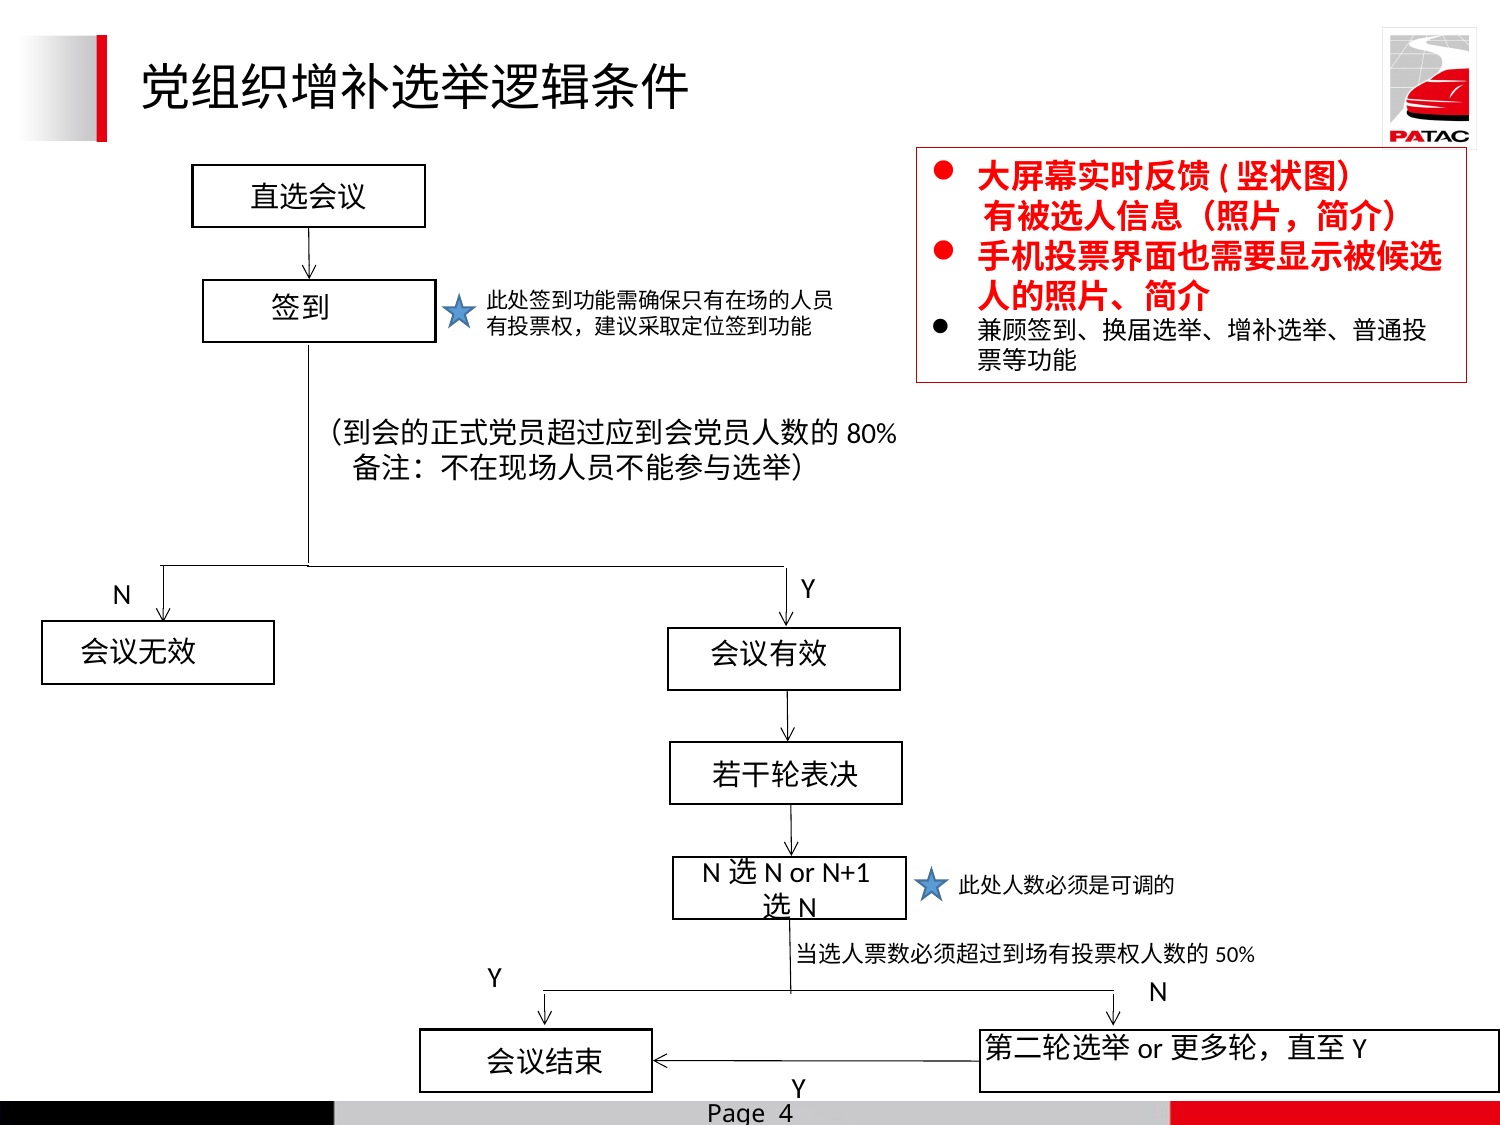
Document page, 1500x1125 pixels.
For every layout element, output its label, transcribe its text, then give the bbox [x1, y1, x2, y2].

text_box 此处签到功能需确保只有在场的人员有投票权，建议采取定位签到功能 [471, 279, 861, 347]
text_box 当选人票数必须超过到场有投票权人数的50% [791, 932, 1270, 975]
text_box 若干轮表决 [669, 741, 903, 805]
text_box 签到 [257, 281, 346, 332]
text_box [419, 1028, 653, 1093]
title 党组织增补选举逻辑条件 [125, 35, 1291, 143]
text_box N [1134, 965, 1183, 1015]
text_box 大屏幕实时反馈(竖状图） 有被选人信息（照片，简介） 手机投票界面也需要显示被候选人的照片、简介 兼顾签到、换届选举、增补选举、普通投票等功能 [916, 147, 1467, 383]
text_box 此处人数必须是可调的 [943, 864, 1333, 906]
text_box N选N or N+1选N [672, 856, 907, 920]
text_box 会议无效 [65, 625, 213, 676]
text_box （到会的正式党员超过应到会党员人数的80% 备注：不在现场人员不能参与选举） [309, 406, 912, 492]
text_box [41, 620, 275, 685]
text_box Y [472, 951, 517, 1001]
text_box [667, 627, 901, 691]
text_box N [97, 567, 147, 618]
picture [0, 1101, 1500, 1125]
text_box [441, 292, 471, 329]
text_box Y [776, 1061, 821, 1112]
text_box [979, 1029, 1500, 1093]
text_box Y [786, 562, 831, 612]
picture [1382, 27, 1477, 150]
text_box 会议有效 [695, 627, 843, 678]
text_box 会议结束 [472, 1035, 619, 1086]
text_box [202, 279, 437, 343]
text_box 第二轮选举or更多轮，直至Y [969, 1022, 1382, 1072]
picture [739, 1110, 746, 1120]
text_box [913, 865, 943, 902]
text_box 直选会议 [191, 164, 426, 228]
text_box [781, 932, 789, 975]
picture [0, 35, 107, 142]
text_box （到会的正式党员超过应到会党员人数的80% 备注：不在现场人员不能参与选举） [298, 406, 308, 492]
